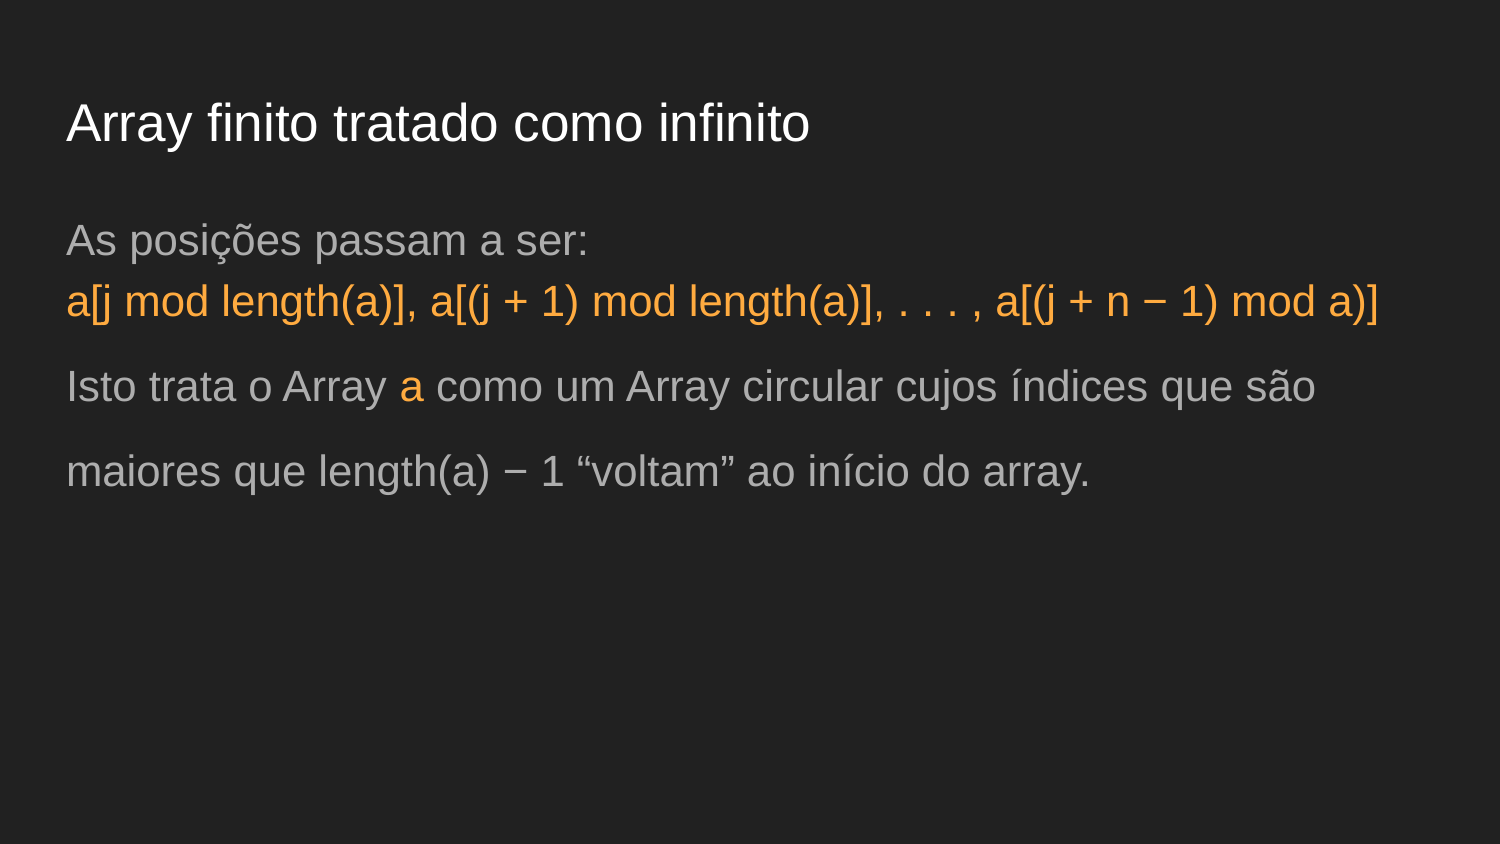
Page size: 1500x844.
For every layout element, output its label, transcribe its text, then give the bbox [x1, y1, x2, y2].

title Array finito tratado como infinito [51, 72, 1449, 167]
list As posições passam a ser: a[j mod length(a)], a[(j + 1) mod length(a)], . . . , a[(j + n − 1) mod a)] Isto trata o Array a como um Array circular cujos índices que são maiores que length(a) − 1 “voltam” ao início do array. [51, 189, 1449, 750]
